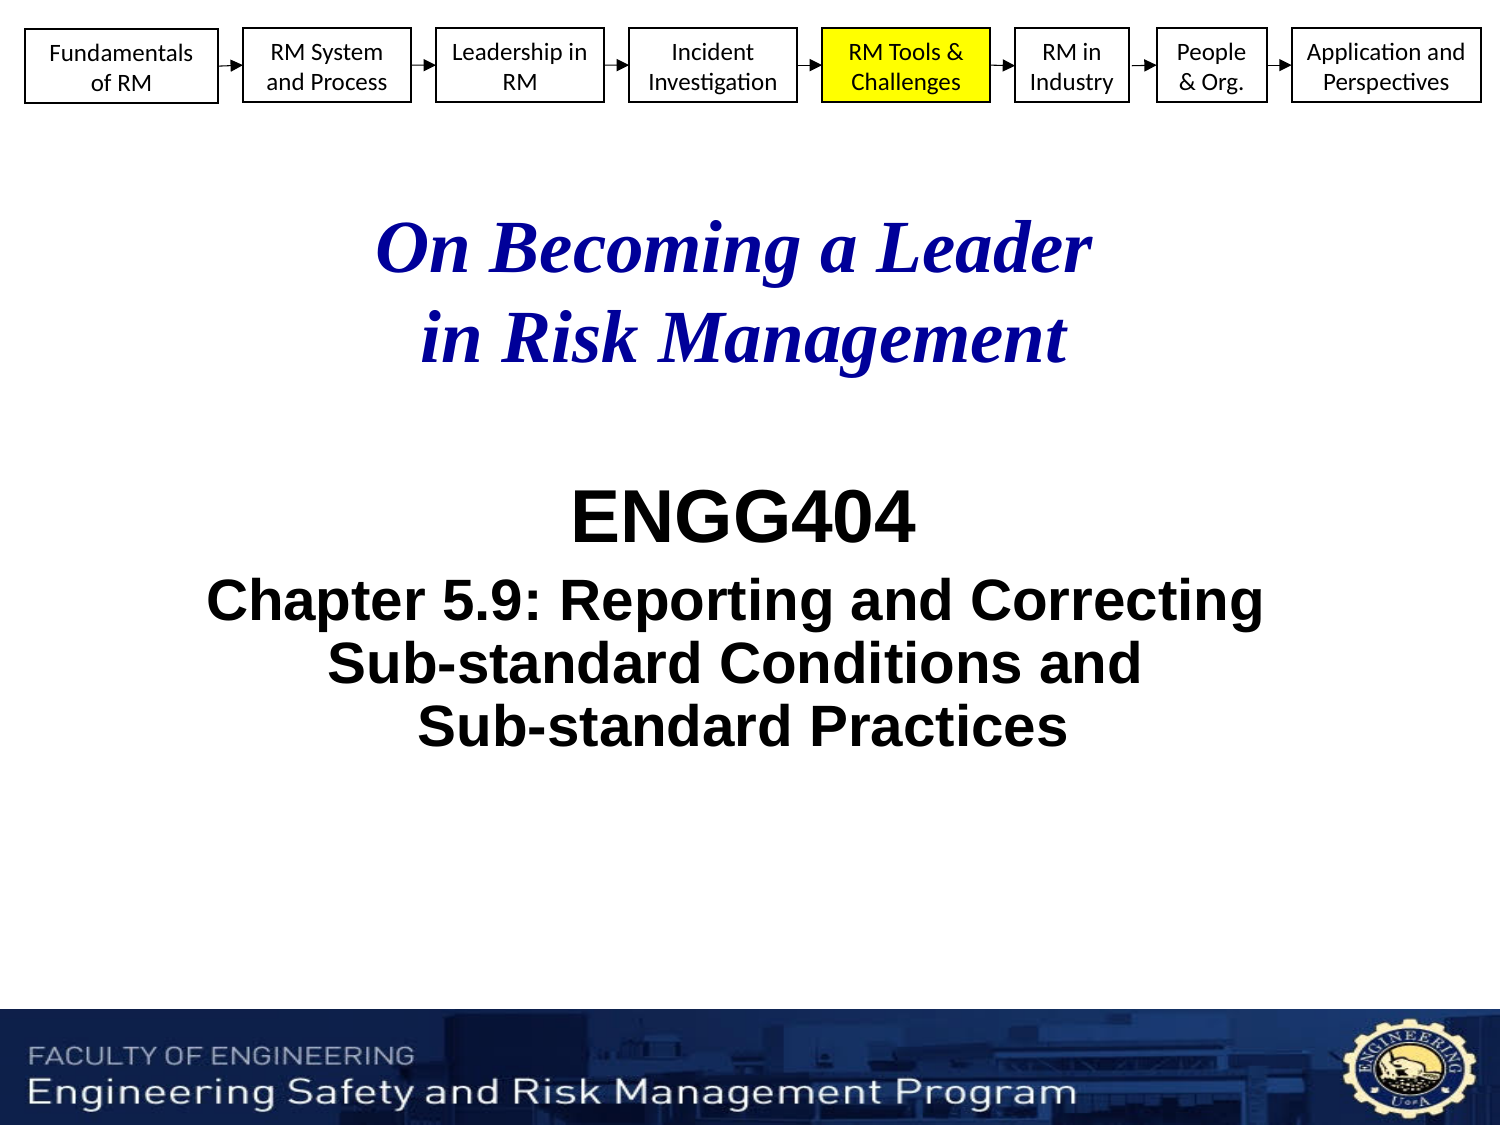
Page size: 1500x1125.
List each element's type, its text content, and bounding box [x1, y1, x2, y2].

picture [0, 1008, 1500, 1125]
text_box RM System and Process [242, 27, 412, 103]
text_box Incident Investigation [629, 27, 798, 103]
text_box Application and Perspectives [1291, 27, 1482, 103]
text_box RM in Industry [1015, 27, 1129, 103]
subtitle ENGG404 Chapter 5.9: Reporting and Correcting Sub-standard Conditions and Sub-standard Practices [77, 470, 1410, 871]
title On Becoming a Leader in Risk Management [37, 174, 1450, 400]
text_box RM Tools & Challenges [822, 27, 991, 103]
text_box People & Org. [1156, 27, 1267, 103]
text_box Leadership in RM [436, 27, 605, 103]
text_box Fundamentals of RM [24, 28, 218, 104]
